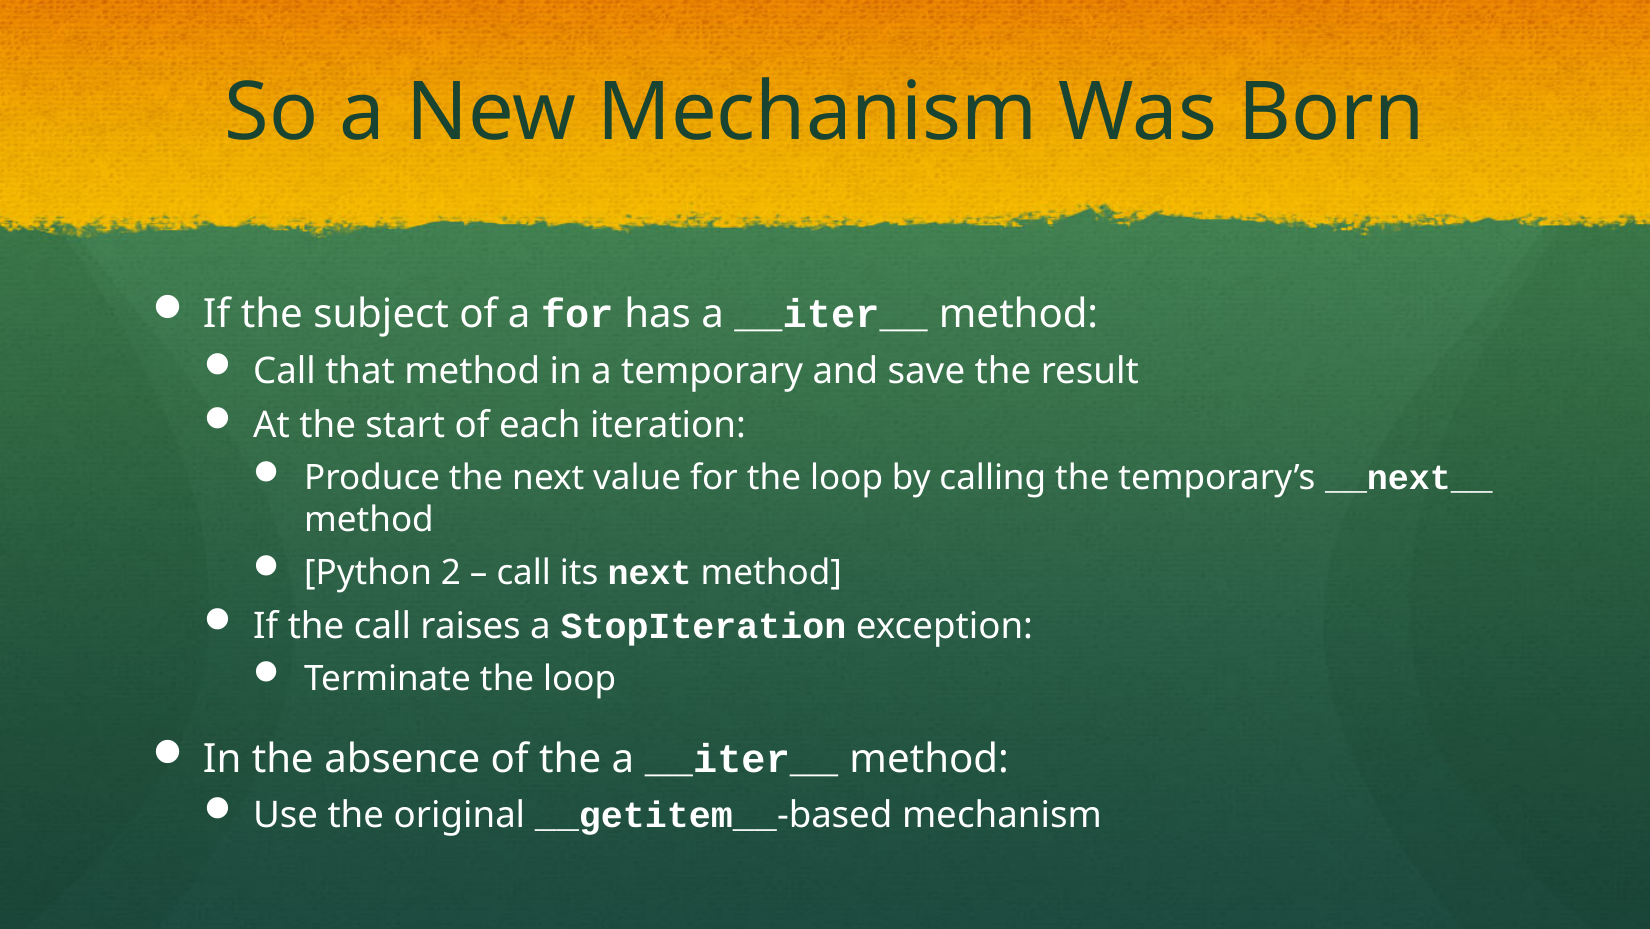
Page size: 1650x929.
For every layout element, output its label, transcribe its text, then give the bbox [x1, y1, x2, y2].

title So a New Mechanism Was Born [138, 10, 1512, 203]
picture [0, 0, 1650, 929]
list If the subject of a for has a __iter__ method: Call that method in a temporary and save the result At the start of each iteration: Produce the next value for the loop by calling the temporary’s __next__ method [Python 2 – call its next method] If the call raises a StopIteration exception: Terminate the loop In the absence of the a __iter__ method: Use the original __getitem__-based mechanism [138, 280, 1512, 847]
